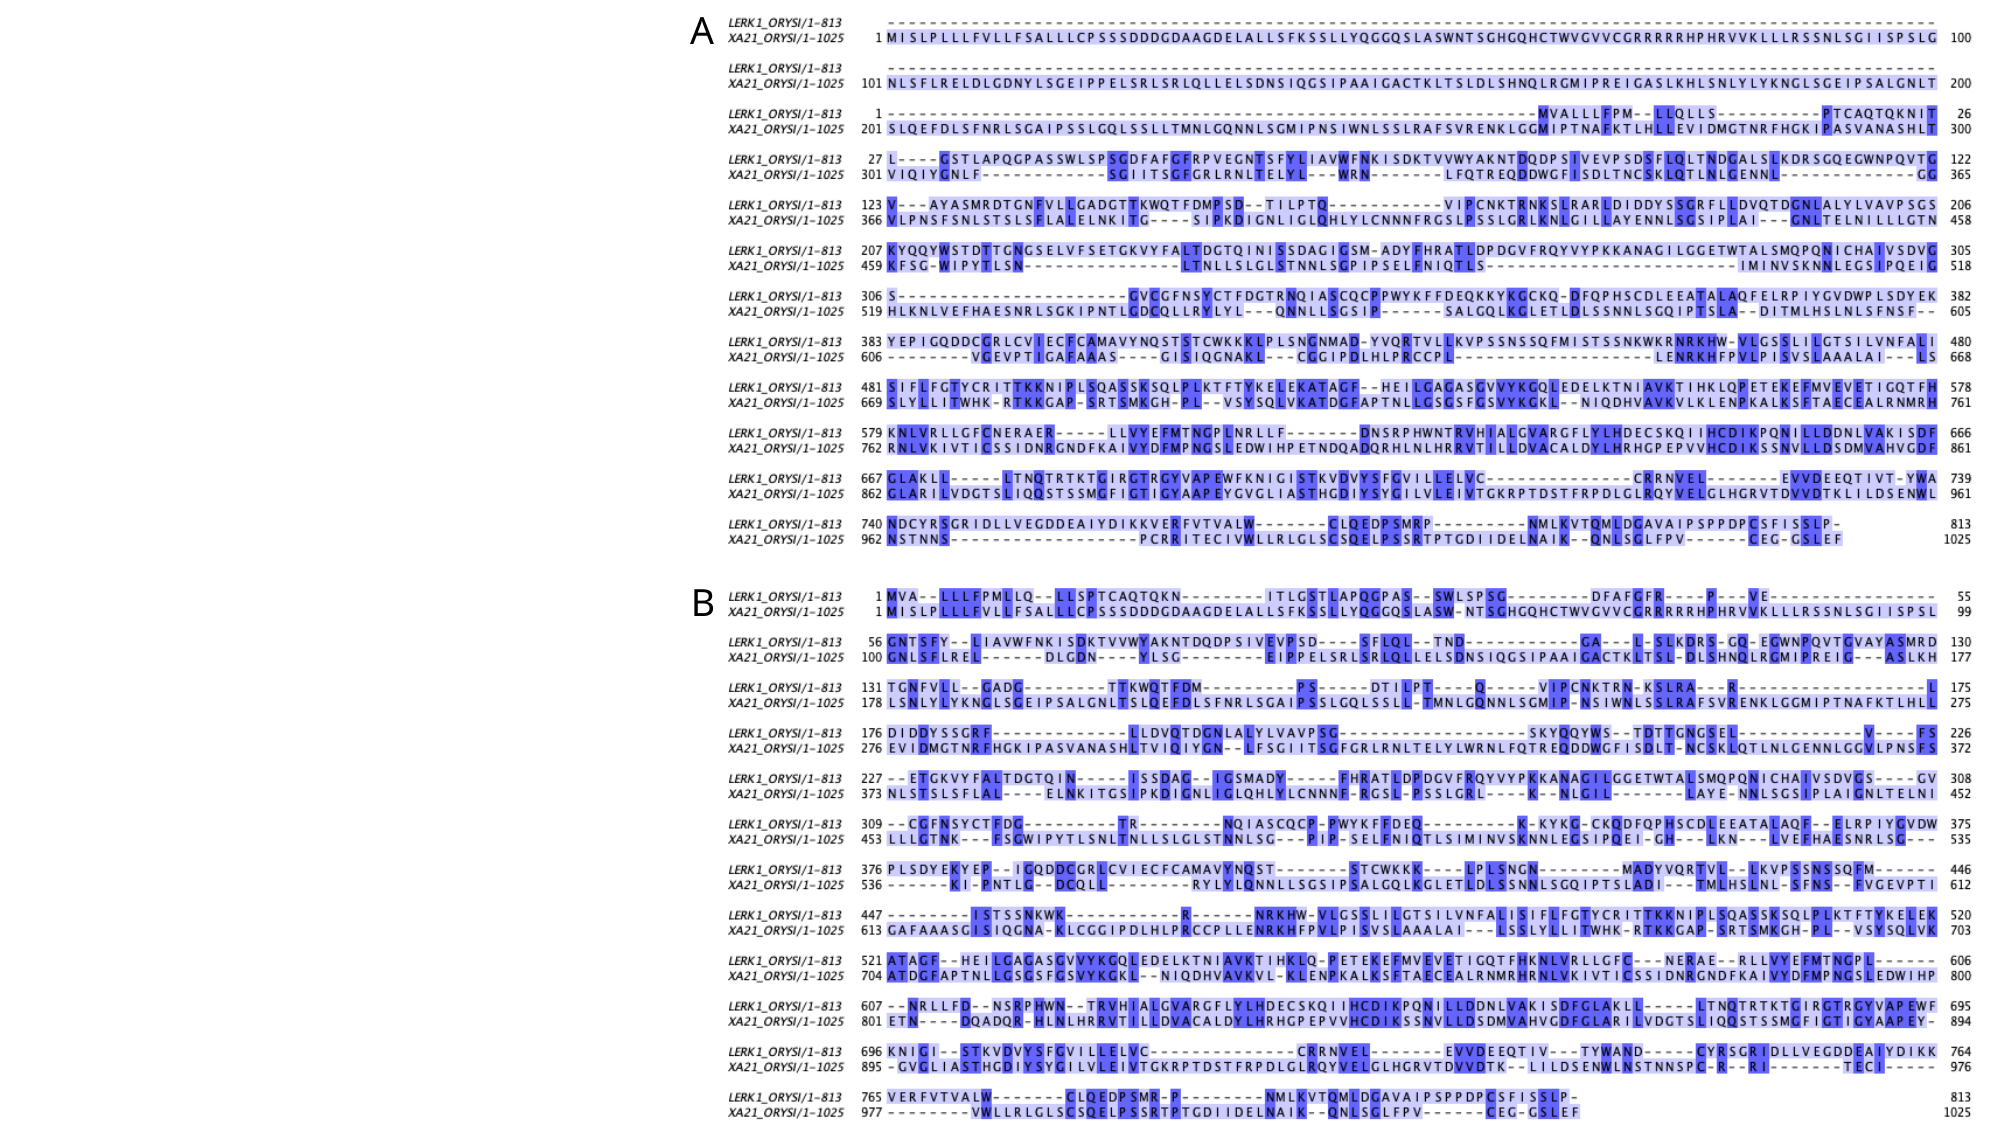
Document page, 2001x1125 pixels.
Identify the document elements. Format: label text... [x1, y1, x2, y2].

picture [728, 572, 1984, 1125]
text_box B [676, 571, 729, 632]
text_box A [675, 0, 728, 60]
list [728, 0, 1984, 553]
